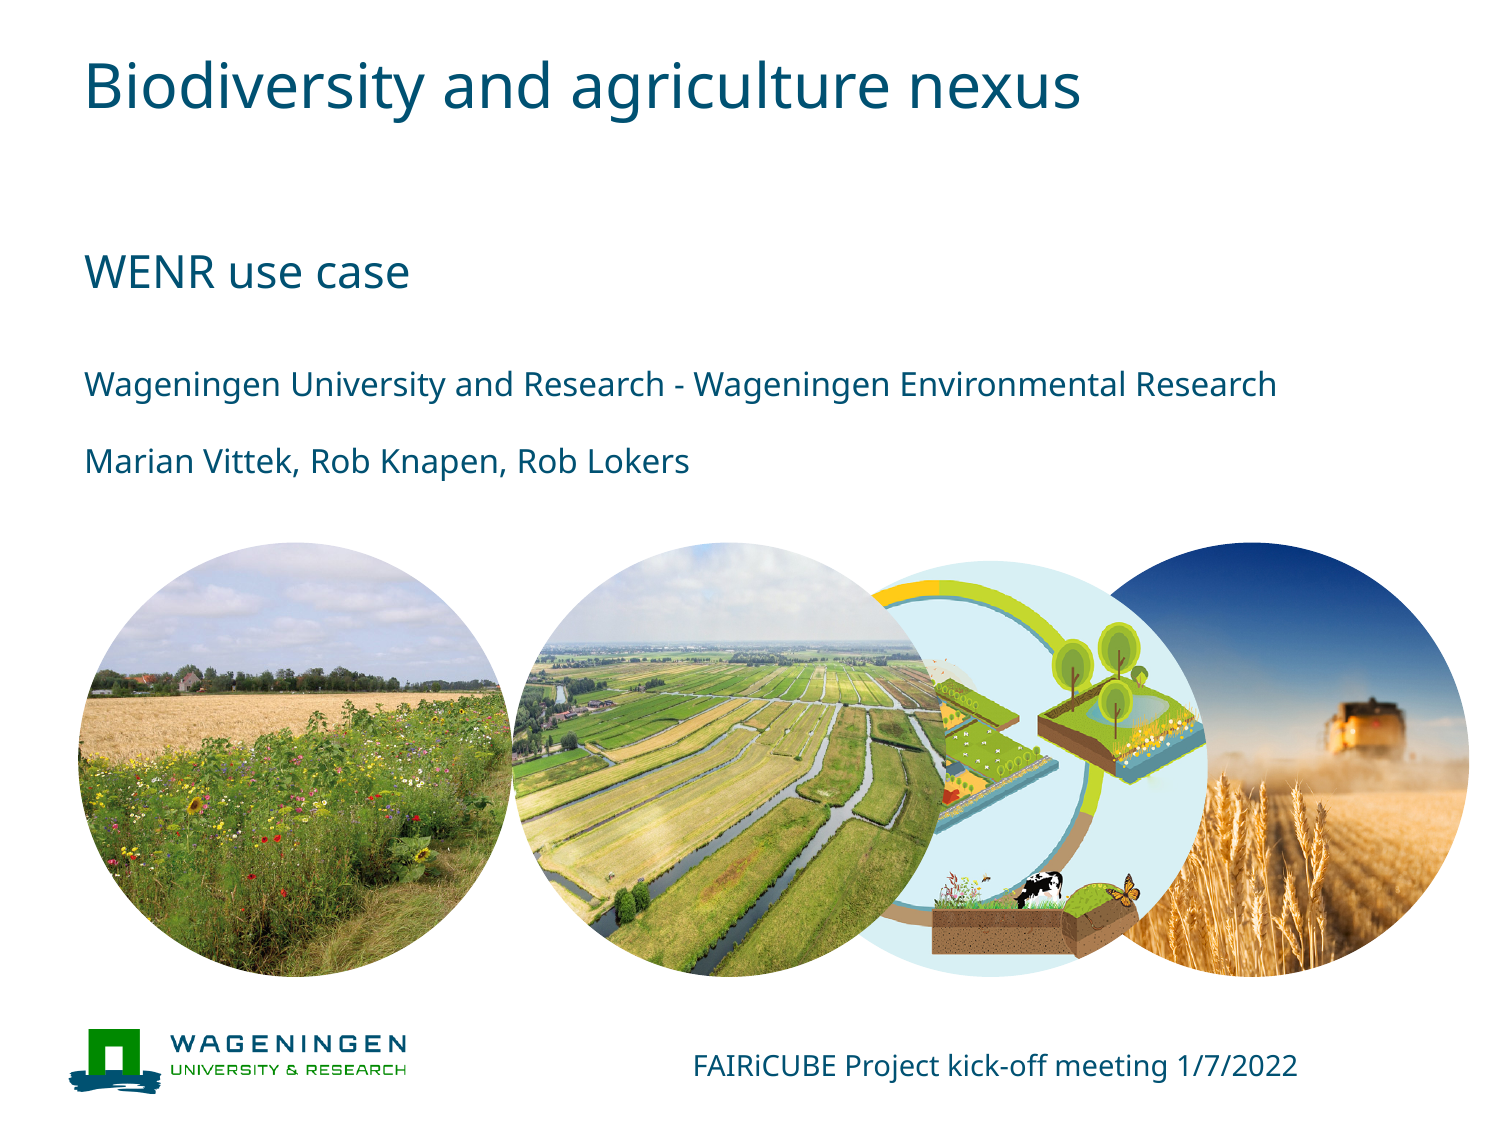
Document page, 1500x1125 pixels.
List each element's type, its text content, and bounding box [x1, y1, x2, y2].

text_box FAIRiCUBE Project kick-off meeting 1/7/2022 [678, 1037, 1470, 1090]
list WENR use case [78, 238, 1464, 300]
picture [0, 0, 1500, 1125]
title Biodiversity and agriculture nexus [80, 37, 1466, 168]
list Wageningen University and Research - Wageningen Environmental Research Marian Vittek, Rob Knapen, Rob Lokers [78, 343, 1464, 534]
